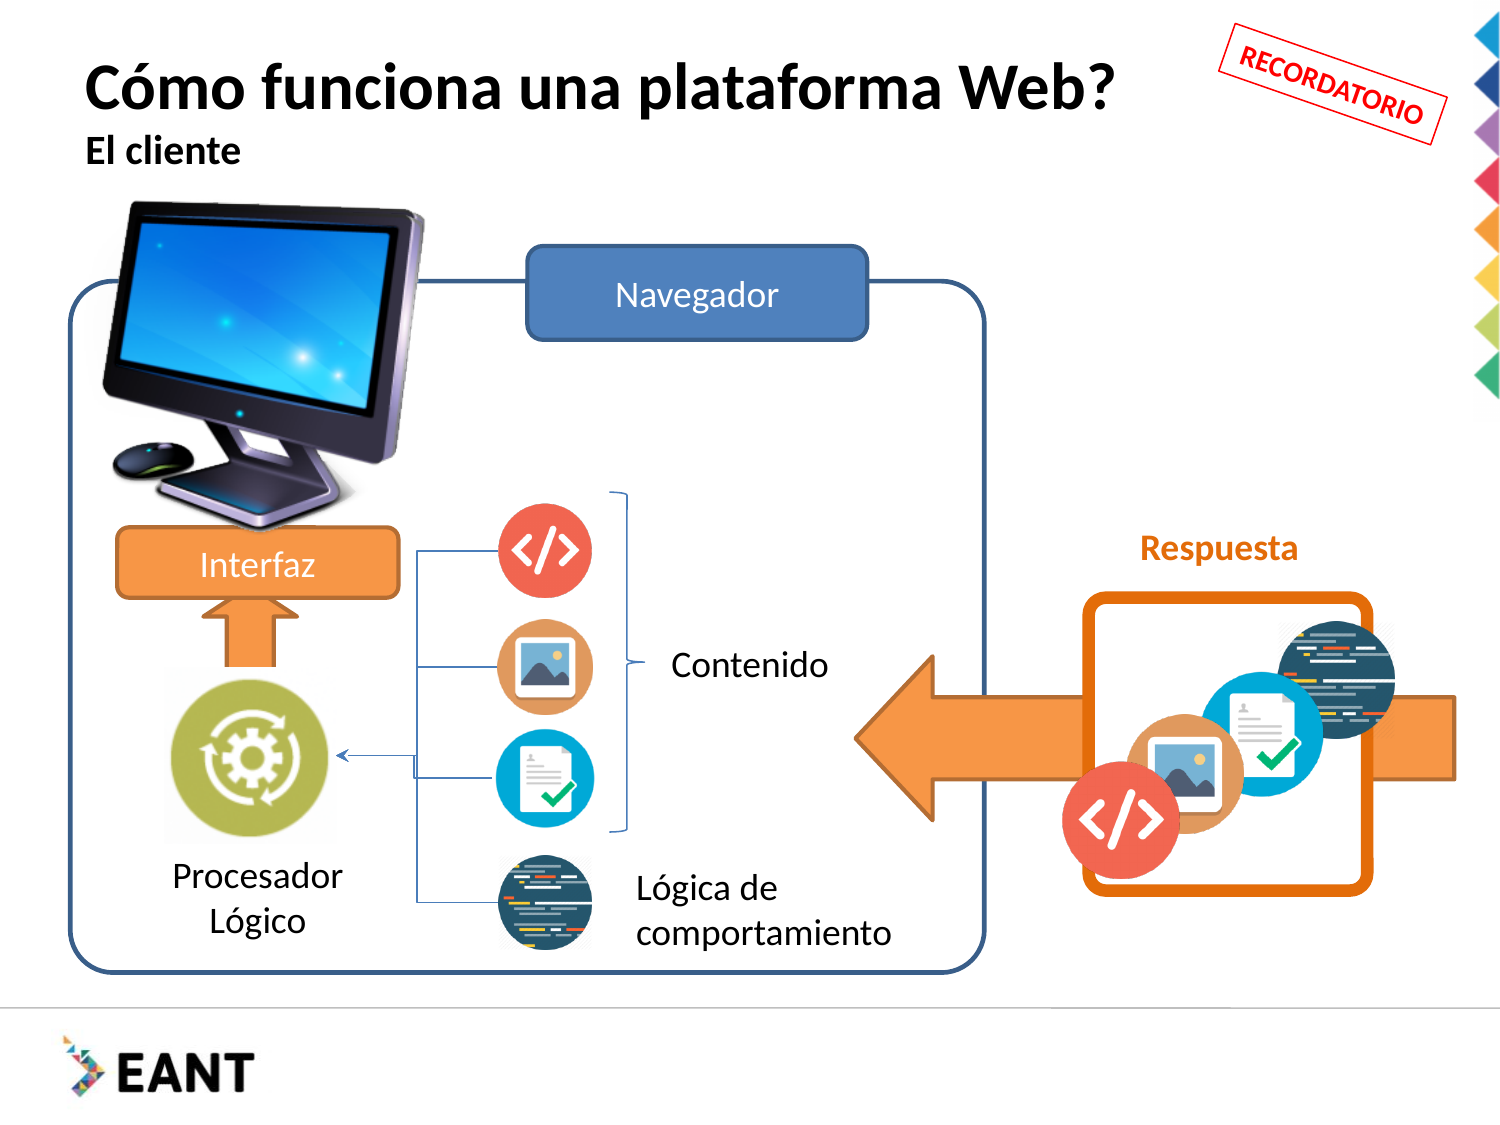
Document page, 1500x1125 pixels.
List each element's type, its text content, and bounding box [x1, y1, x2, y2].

picture [163, 667, 335, 844]
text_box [116, 560, 330, 704]
text_box Respuesta [1124, 515, 1316, 577]
picture [51, 1012, 272, 1122]
text_box [918, 656, 1088, 821]
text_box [335, 491, 915, 962]
picture [1473, 0, 1500, 423]
text_box [457, 281, 985, 697]
text_box [1088, 597, 1368, 760]
picture [1061, 620, 1395, 880]
text_box RECORDATORIO [1218, 23, 1448, 145]
text_box Navegador [527, 245, 868, 340]
text_box Cómo funciona una plataforma Web? El cliente [70, 35, 1135, 182]
text_box Procesador Lógico [140, 843, 330, 950]
text_box [70, 299, 985, 973]
text_box [1368, 697, 1455, 780]
text_box [1096, 746, 1368, 891]
picture [83, 198, 452, 552]
